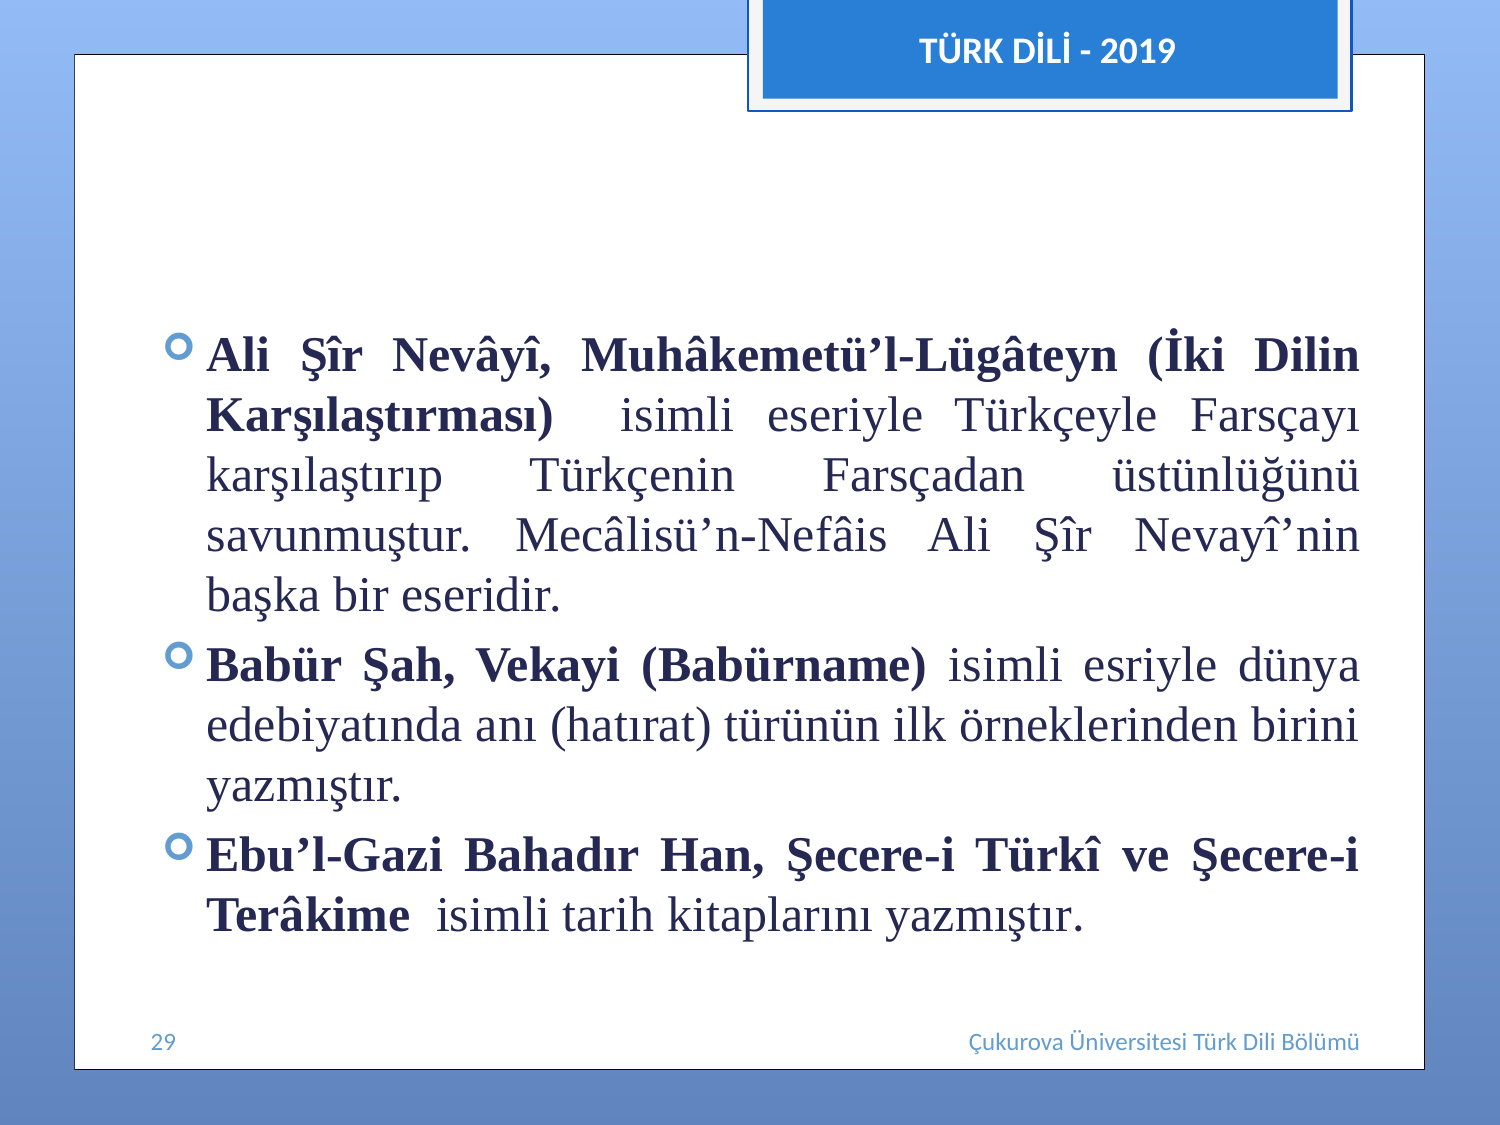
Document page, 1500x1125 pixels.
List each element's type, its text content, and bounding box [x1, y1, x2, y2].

slide_number TÜRK DİLİ - 2019 [761, 18, 1334, 79]
footer Çukurova Üniversitesi Türk Dili Bölümü [355, 1010, 1376, 1071]
list Ali Şîr Nevâyî, Muhâkemetü’l-Lügâteyn (İki Dilin Karşılaştırması) isimli eseriyle Türkçeyle Farsçayı karşılaştırıp Türkçenin Farsçadan üstünlüğünü savunmuştur. Mecâlisü’n-Nefâis Ali Şîr Nevayî’nin başka bir eseridir. Babür Şah, Vekayi (Babürname) isimli esriyle dünya edebiyatında anı (hatırat) türünün ilk örneklerinden birini yazmıştır. Ebu’l-Gazi Bahadır Han, Şecere-i Türkî ve Şecere-i Terâkime isimli tarih kitaplarını yazmıştır. [135, 243, 1376, 1010]
slide_number 29 [135, 1010, 355, 1071]
